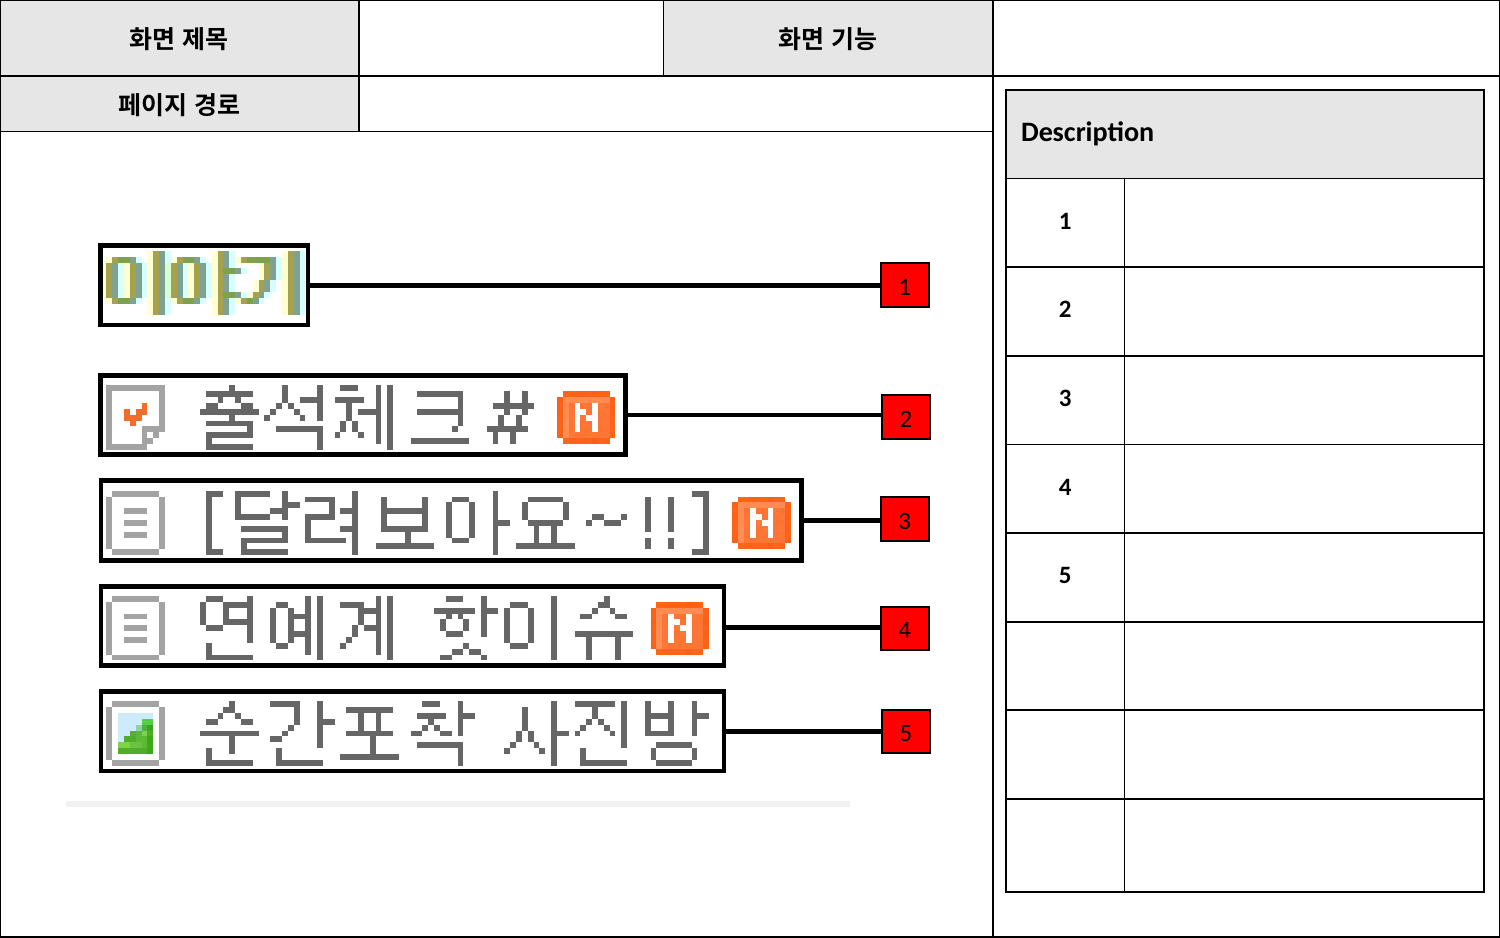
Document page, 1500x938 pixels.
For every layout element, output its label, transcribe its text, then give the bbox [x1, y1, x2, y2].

table_cell 5 [1007, 534, 1124, 621]
table_cell 3 [1007, 357, 1124, 444]
table_header Description [1007, 91, 1483, 178]
text_box 1 [880, 262, 930, 308]
table_cell 1 [1007, 179, 1124, 266]
table_header [360, 1, 663, 75]
table_cell [994, 77, 1499, 936]
table_cell [1125, 268, 1483, 355]
text_box 4 [880, 606, 930, 651]
table_cell [1125, 357, 1483, 444]
table_cell [1125, 445, 1483, 532]
table_cell 4 [1007, 445, 1124, 532]
table_header 화면 제목 [1, 1, 358, 75]
table_cell [1125, 534, 1483, 621]
text_box 2 [881, 394, 931, 440]
text_box 3 [880, 496, 930, 542]
text_box 5 [881, 709, 931, 754]
table_cell [1125, 800, 1483, 891]
table_cell [1007, 800, 1124, 891]
table_cell 2 [1007, 268, 1124, 355]
table_cell [1, 132, 992, 936]
table_header [994, 1, 1499, 75]
table_cell [1125, 179, 1483, 266]
picture [65, 228, 850, 813]
table_cell [360, 77, 992, 131]
table_cell 페이지 경로 [1, 77, 358, 131]
table_cell [1007, 623, 1124, 709]
table_cell [1125, 711, 1483, 798]
table_cell [1007, 711, 1124, 798]
table_cell [1125, 623, 1483, 709]
table_header 화면 기능 [664, 1, 992, 75]
